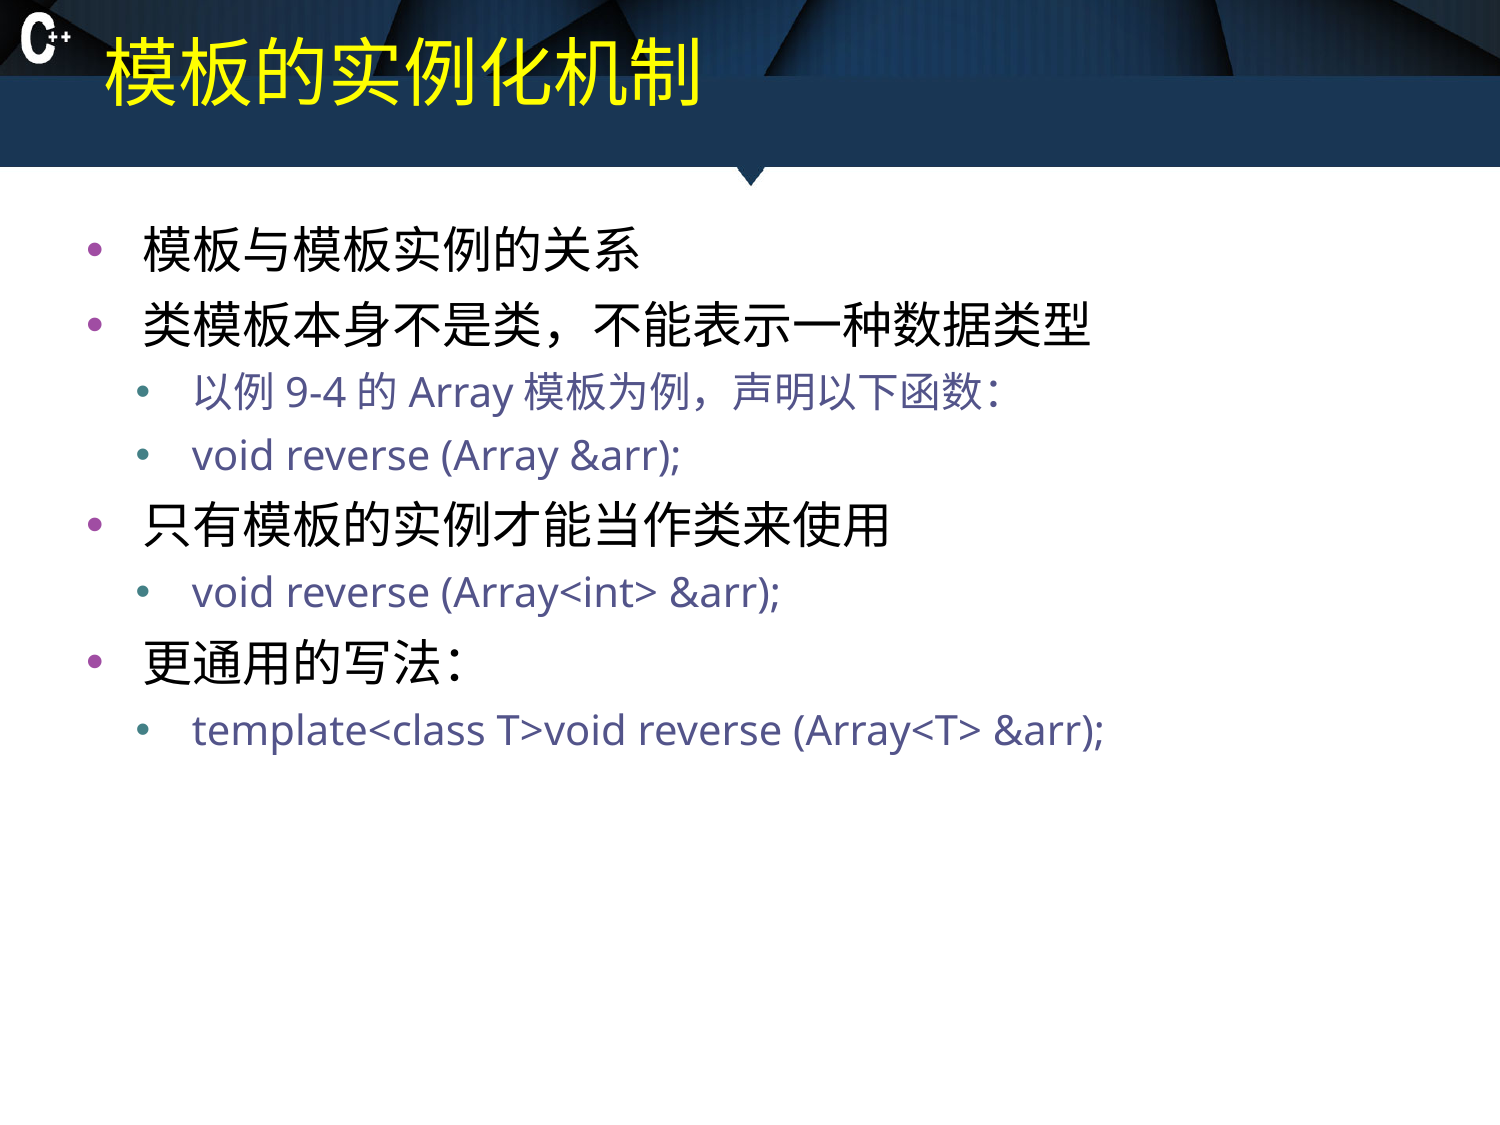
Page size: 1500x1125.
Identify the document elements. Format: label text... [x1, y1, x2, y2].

title 模板的实例化机制 [88, 1, 1216, 141]
picture [0, 0, 1500, 1125]
list 模板与模板实例的关系 类模板本身不是类，不能表示一种数据类型 以例9-4的Array模板为例，声明以下函数： void reverse (Array &arr); 只有模板的实例才能当作类来使用 void reverse (Array<int> &arr); 更通用的写法： template<class T>void reverse (Array<T> &arr); [53, 196, 1404, 878]
